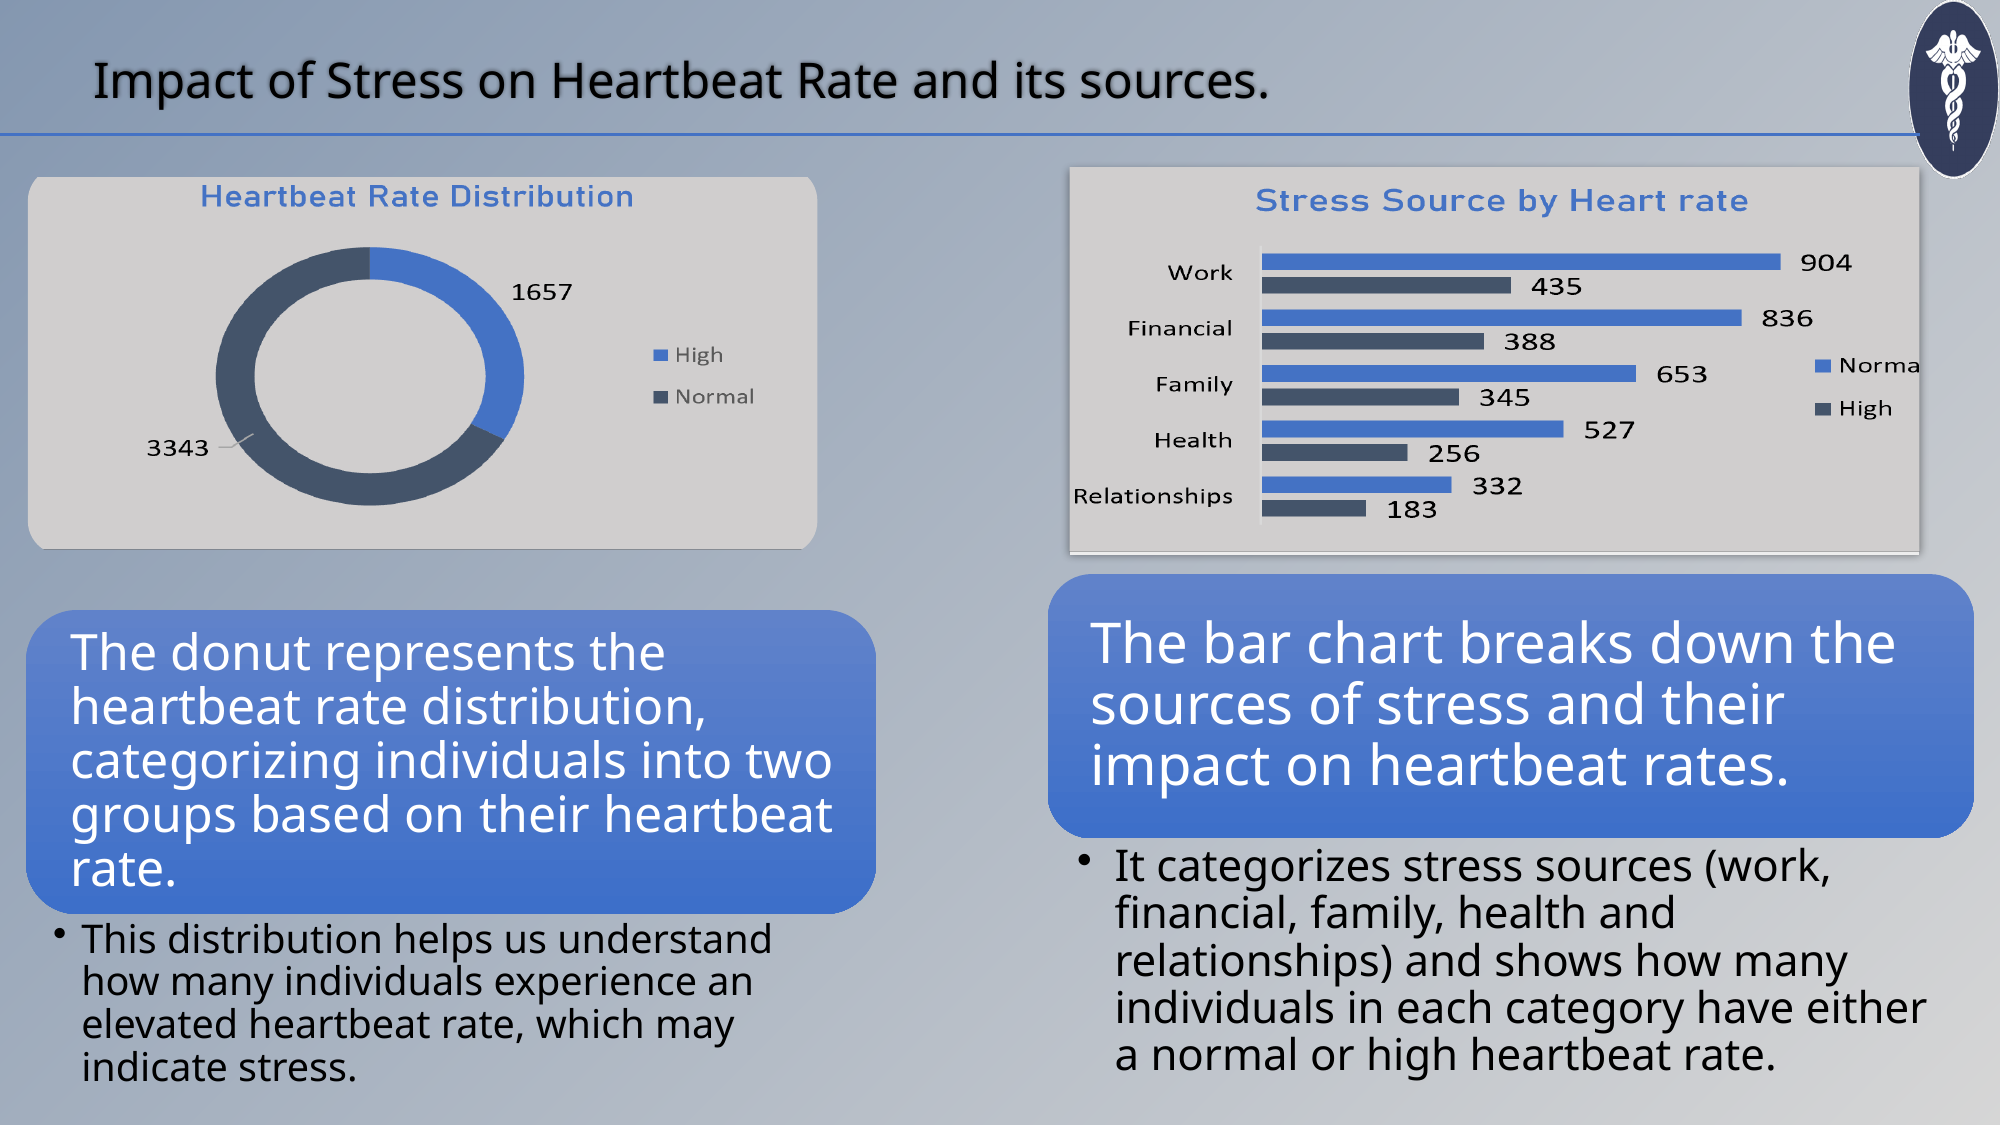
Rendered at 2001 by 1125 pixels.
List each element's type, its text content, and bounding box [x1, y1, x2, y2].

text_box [26, 554, 877, 1125]
picture [27, 167, 818, 554]
picture [1069, 0, 1999, 555]
text_box Impact of Stress on Heartbeat Rate and its sources. [60, 24, 1304, 133]
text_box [1047, 562, 1974, 1125]
